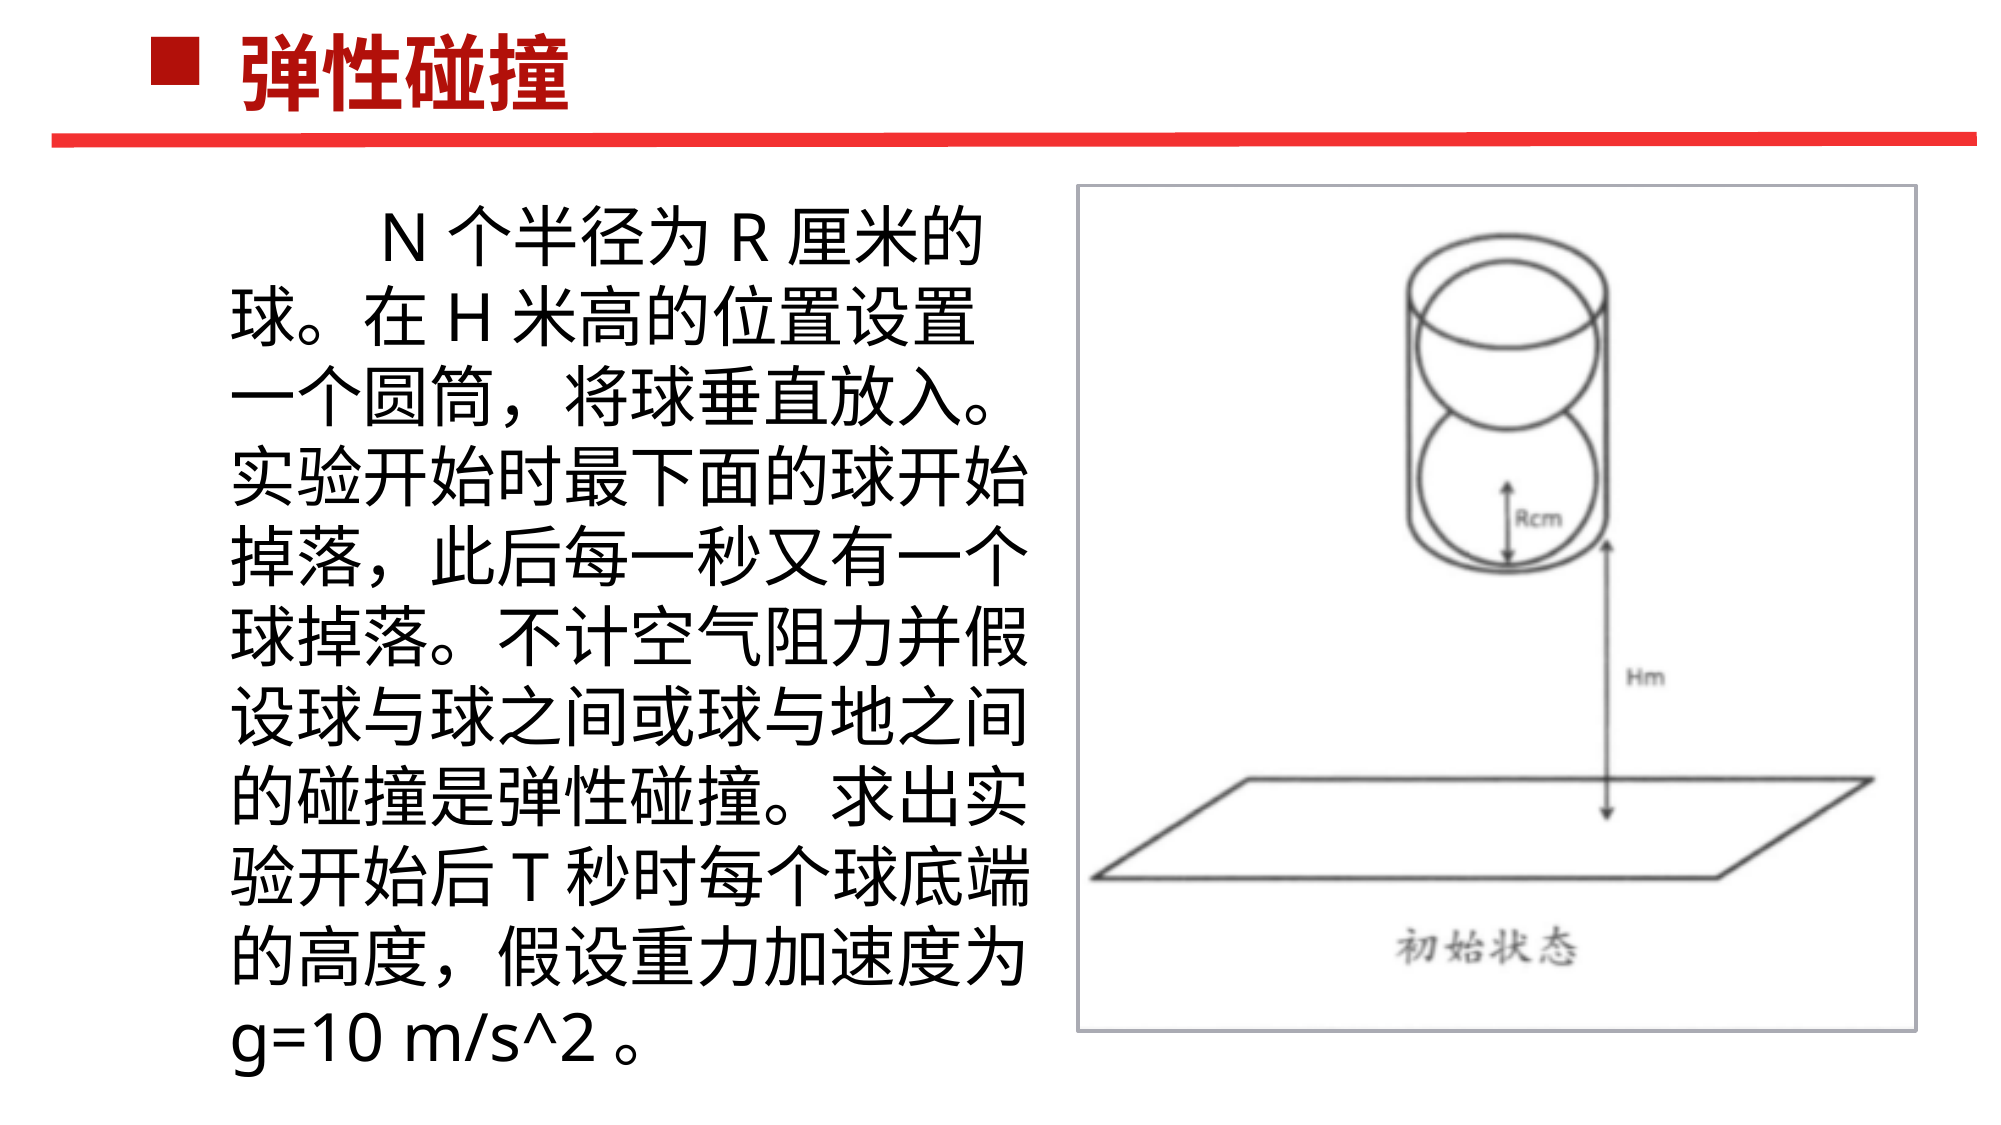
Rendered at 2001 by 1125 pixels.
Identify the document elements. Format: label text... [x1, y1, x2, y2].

picture [1079, 187, 1915, 1030]
text_box 弹性碰撞 [129, 14, 950, 129]
text_box N个半径为R厘米的球。在H米高的位置设置一个圆筒，将球垂直放入。实验开始时最下面的球开始掉落，此后每一秒又有一个球掉落。不计空气阻力并假设球与球之间或球与地之间的碰撞是弹性碰撞。求出实验开始后T秒时每个球底端的高度，假设重力加速度为g=10 m/s^2。 [214, 187, 1057, 1082]
